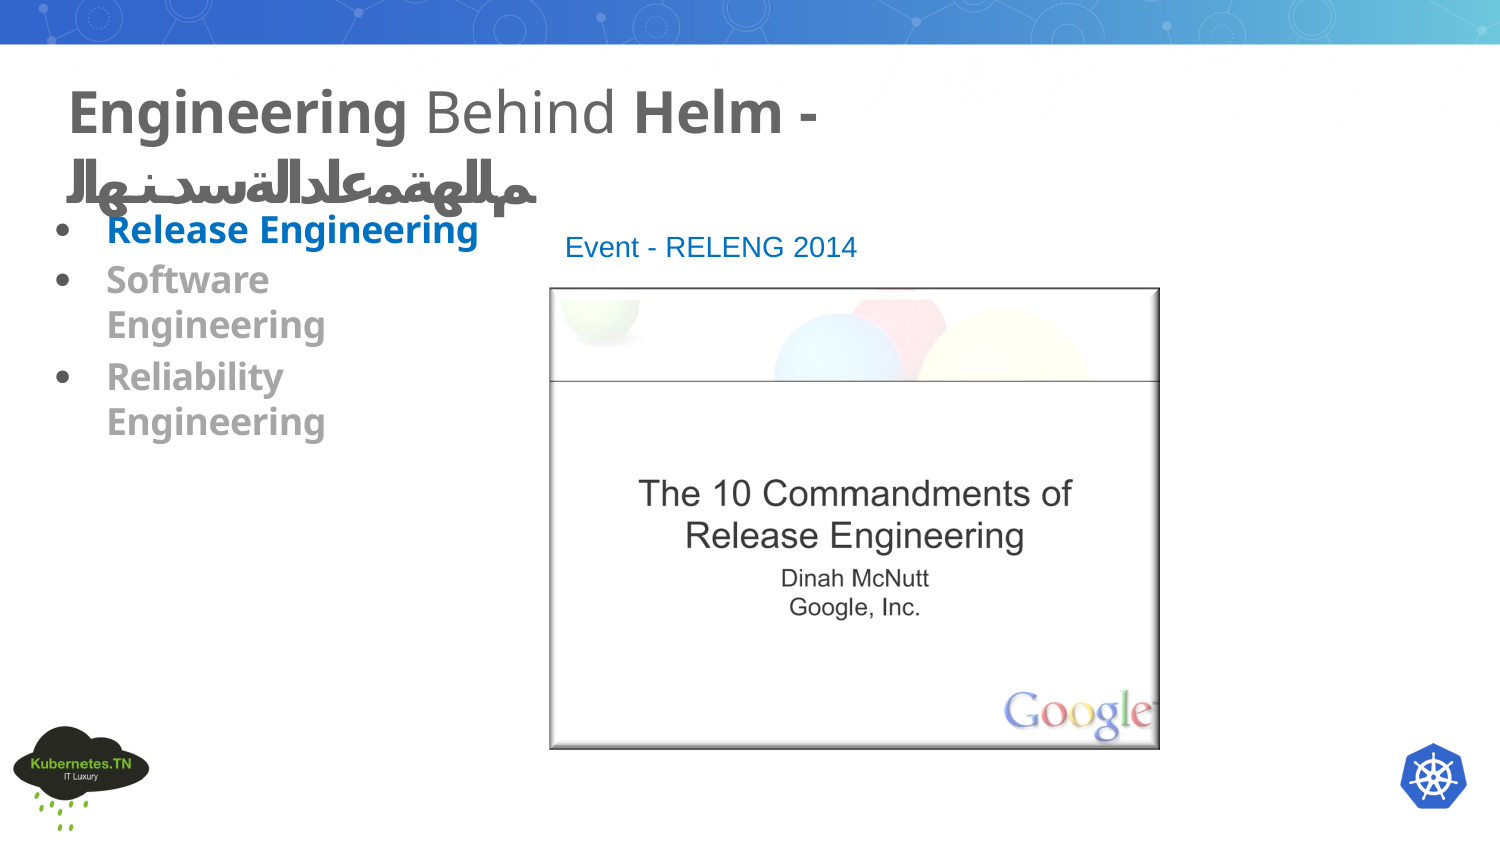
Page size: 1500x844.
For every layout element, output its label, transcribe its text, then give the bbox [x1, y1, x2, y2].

text_box Release Engineering Software Engineering Reliability Engineering [51, 198, 486, 443]
text_box [548, 287, 1161, 751]
picture [0, 0, 1500, 844]
title Engineering Behind Helm - ﻢﻠﻟﮭﺔﻤﻋاﺪاﻟﺔﺳﺪـﻨـﮭاﻟ [65, 73, 1205, 217]
text_box Event - RELENG 2014 [549, 221, 1022, 264]
text_box [12, 725, 150, 832]
